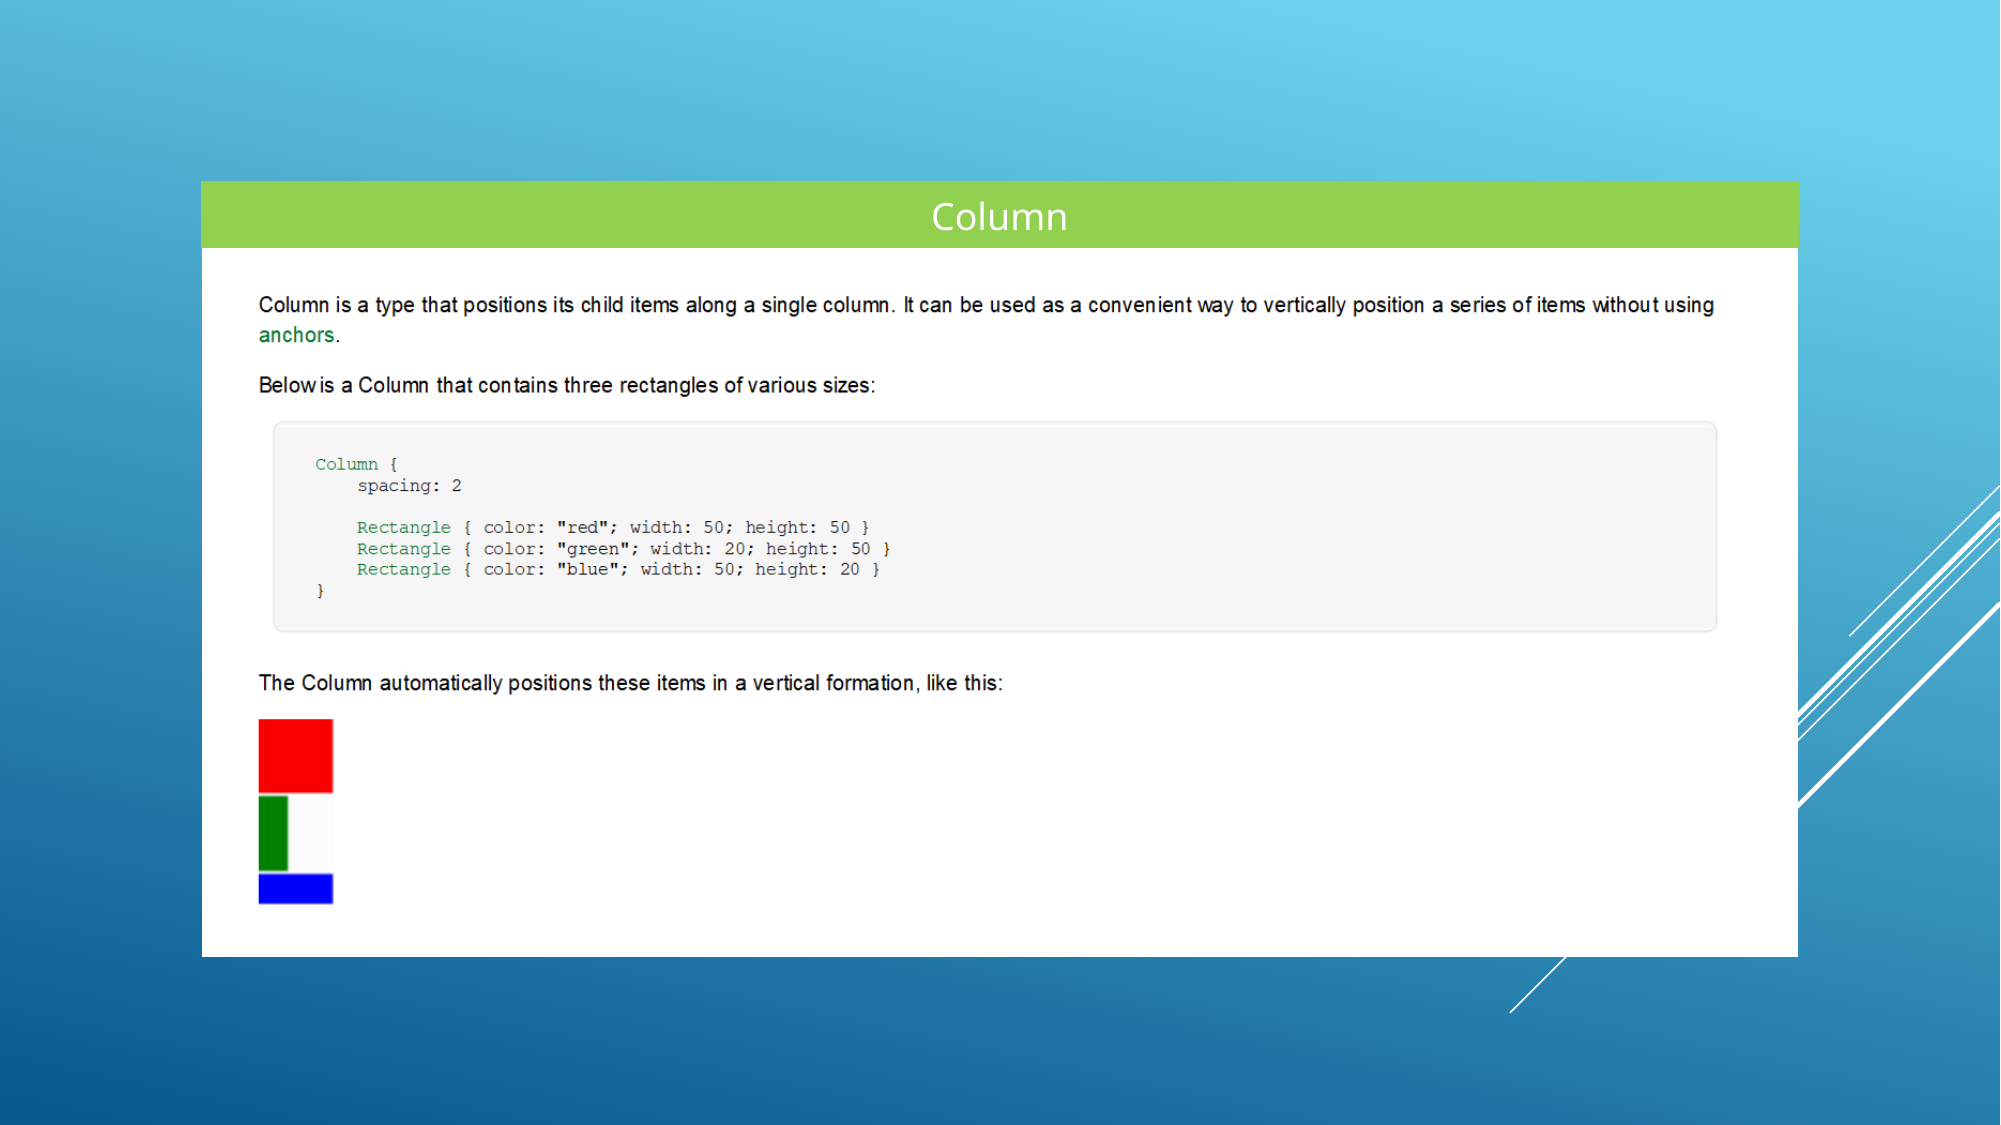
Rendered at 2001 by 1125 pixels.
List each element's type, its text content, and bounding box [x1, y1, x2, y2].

picture [201, 247, 1799, 957]
text_box Column [201, 181, 1799, 247]
